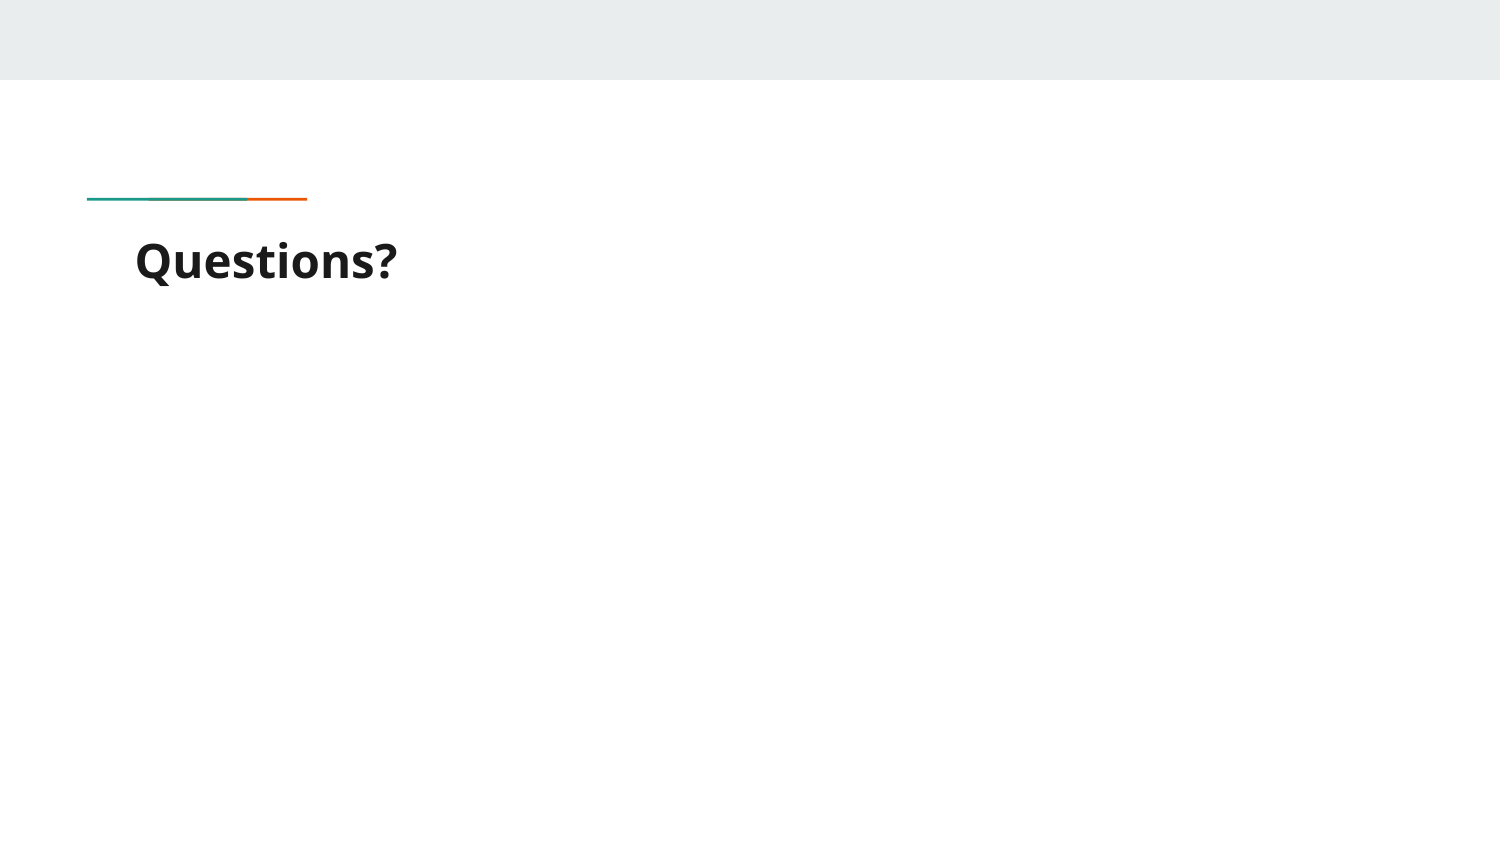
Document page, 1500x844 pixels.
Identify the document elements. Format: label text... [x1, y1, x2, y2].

title Questions? [119, 216, 1381, 305]
